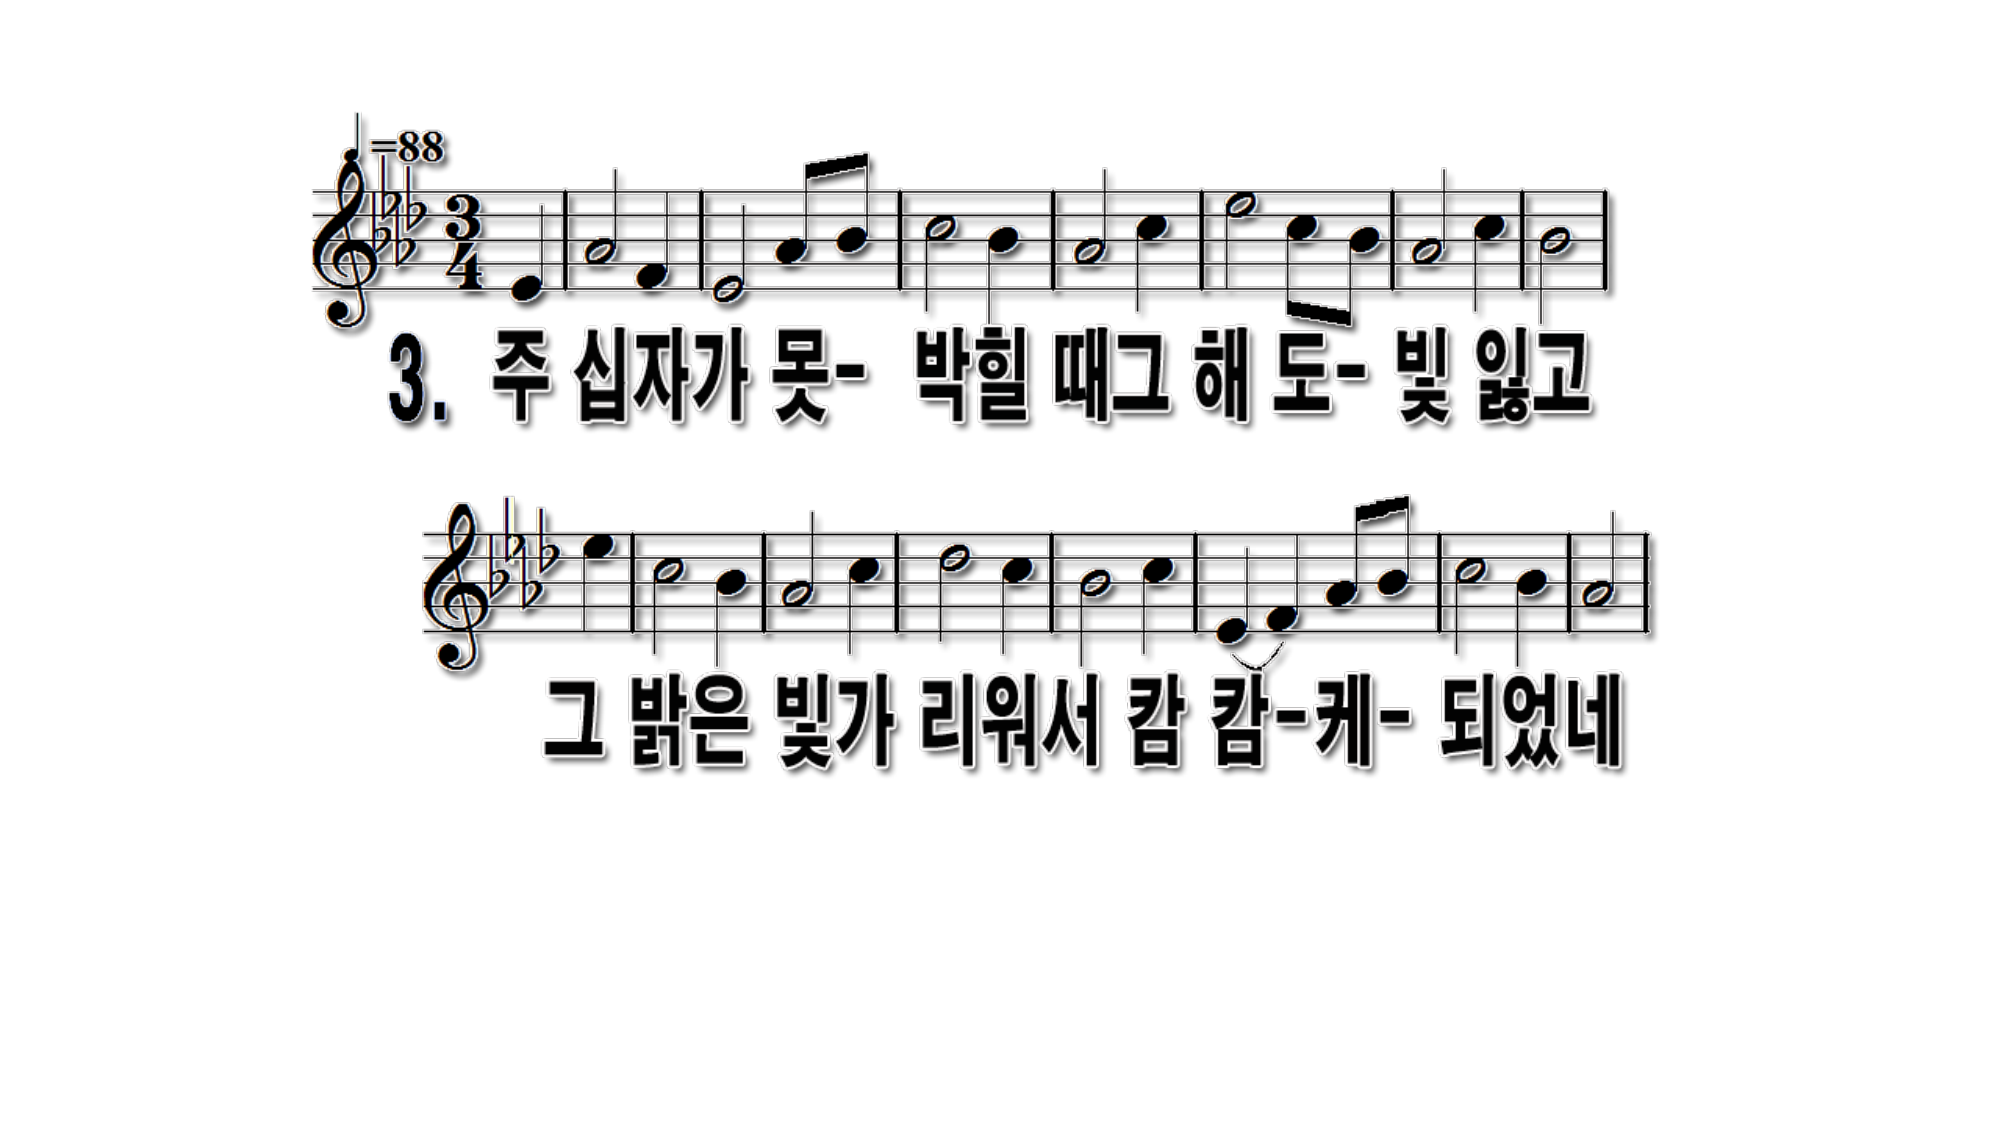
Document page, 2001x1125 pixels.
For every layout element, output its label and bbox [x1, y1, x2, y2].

picture [249, 0, 1750, 815]
